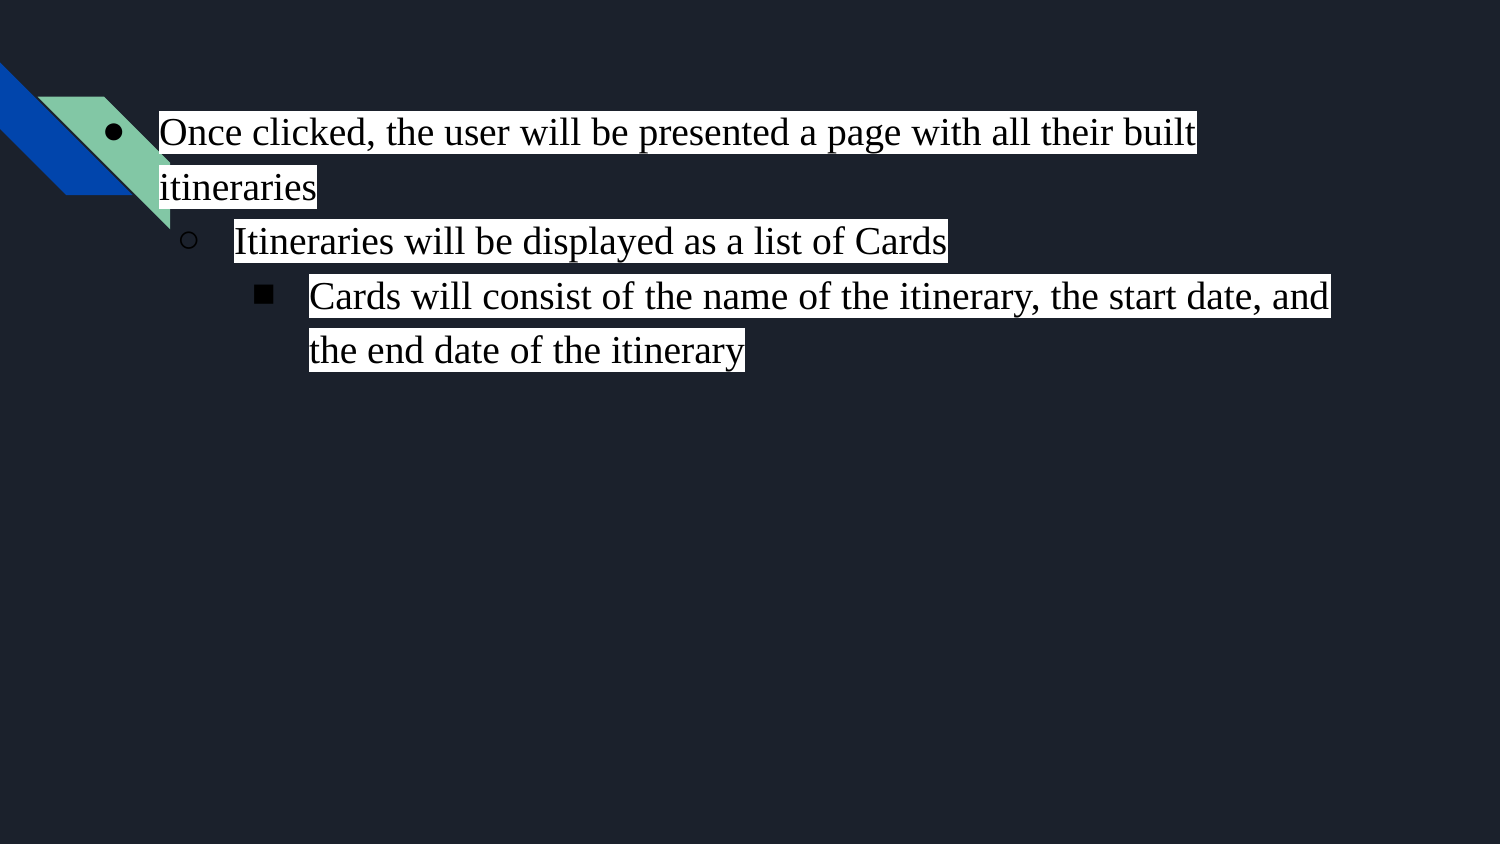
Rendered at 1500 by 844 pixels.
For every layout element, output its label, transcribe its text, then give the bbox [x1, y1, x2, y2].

list Once clicked, the user will be presented a page with all their built itineraries Itineraries will be displayed as a list of Cards Cards will consist of the name of the itinerary, the start date, and the end date of the itinerary [69, 84, 1368, 735]
